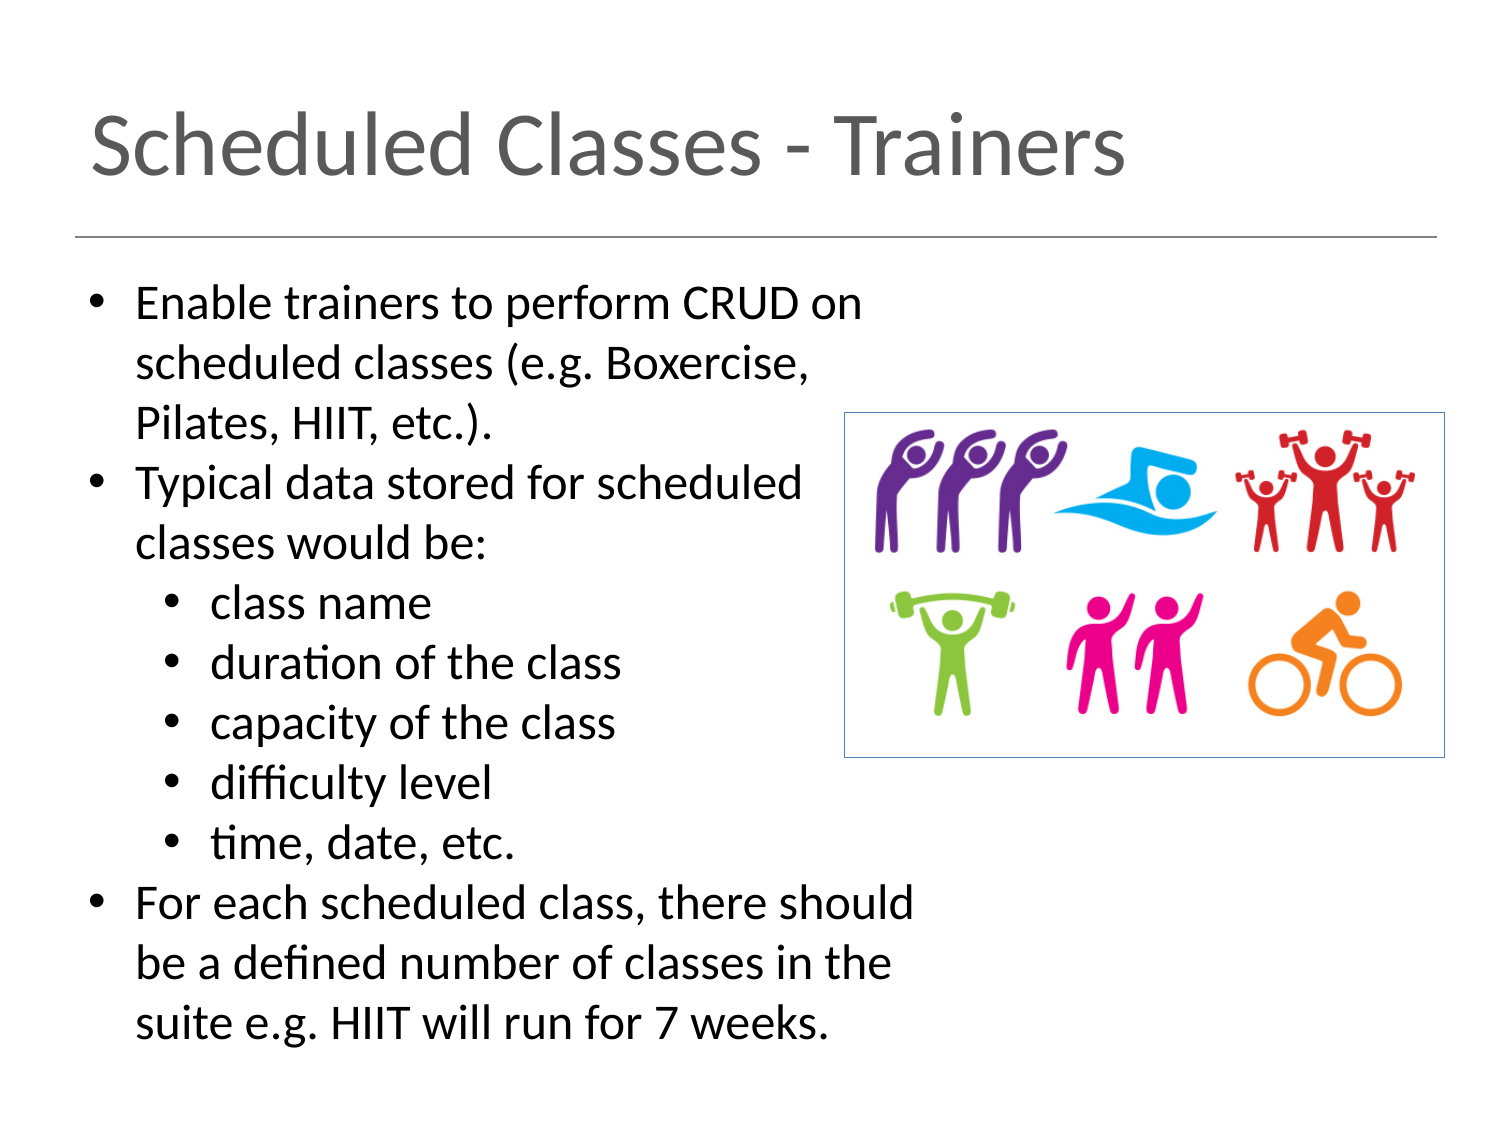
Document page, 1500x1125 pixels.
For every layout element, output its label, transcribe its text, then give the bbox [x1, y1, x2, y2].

title Scheduled Classes - Trainers [75, 45, 1425, 233]
picture [844, 412, 1445, 758]
text_box Enable trainers to perform CRUD on scheduled classes (e.g. Boxercise, Pilates, HIIT, etc.). Typical data stored for scheduled classes would be: class name duration of the class capacity of the class difficulty level time, date, etc. For each scheduled class, there should be a defined number of classes in the suite e.g. HIIT will run for 7 weeks. [73, 262, 961, 1058]
